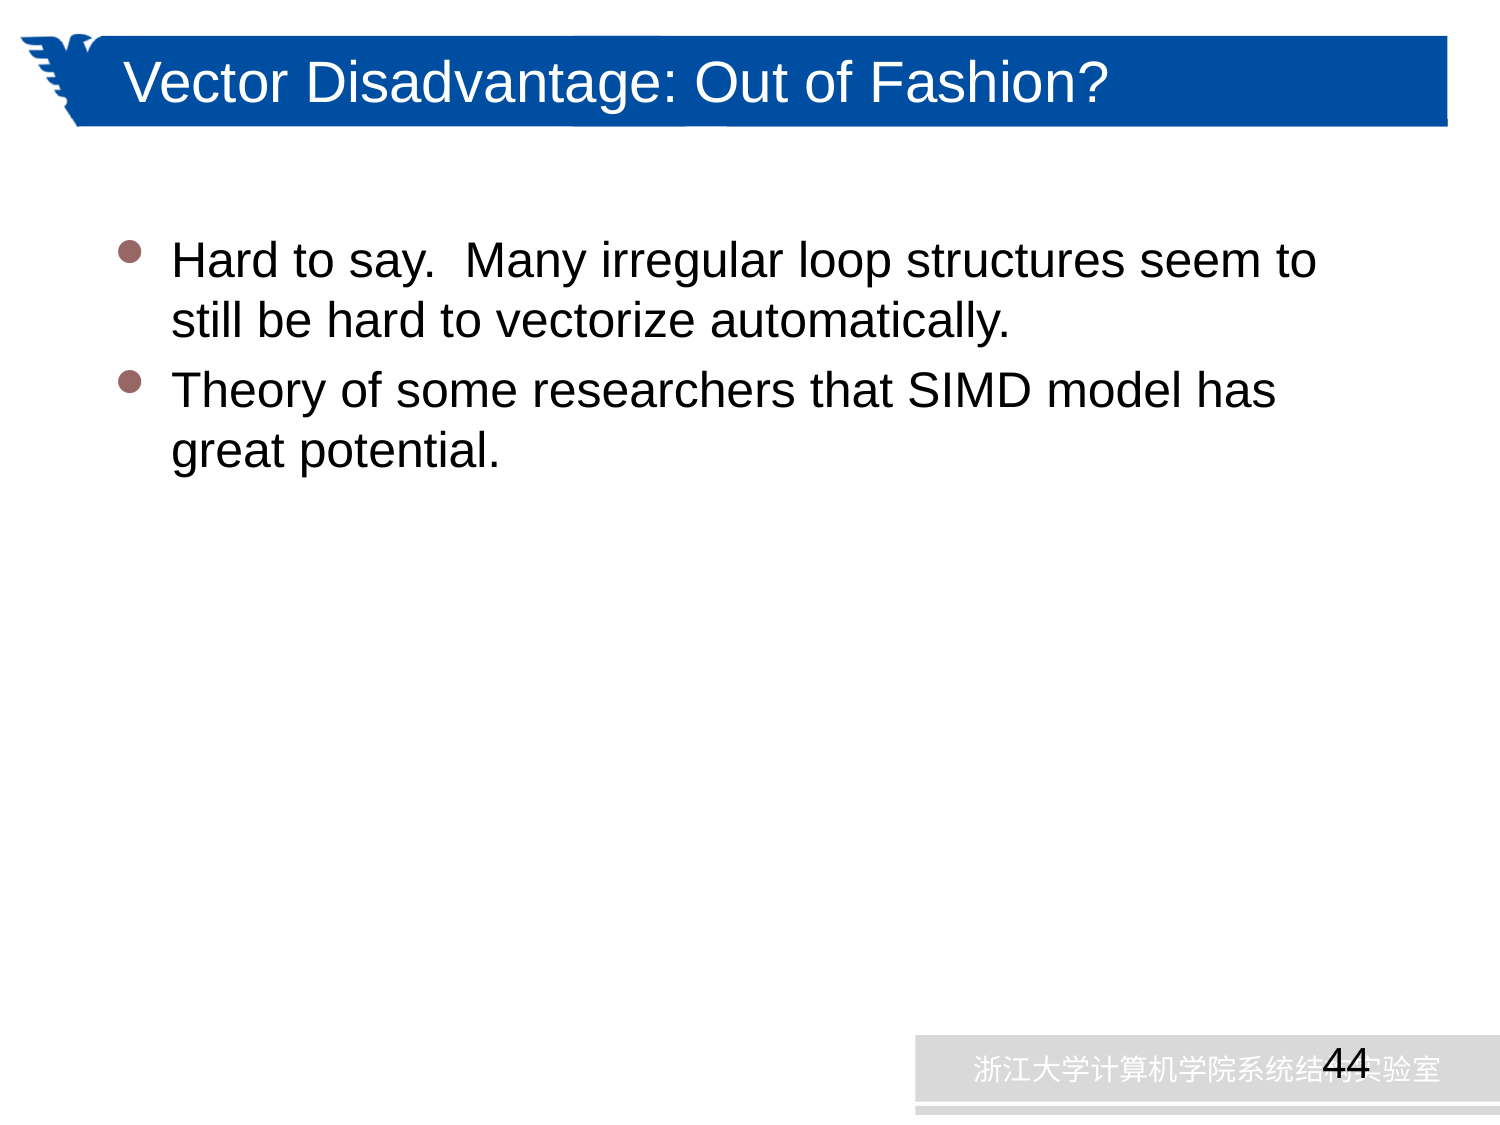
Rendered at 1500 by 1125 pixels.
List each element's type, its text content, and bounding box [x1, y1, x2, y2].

list Hard to say. Many irregular loop structures seem to still be hard to vectorize automatically. Theory of some researchers that SIMD model has great potential. [99, 219, 1400, 945]
title Vector Disadvantage: Out of Fashion? [108, 38, 1406, 121]
picture [5, 19, 148, 127]
